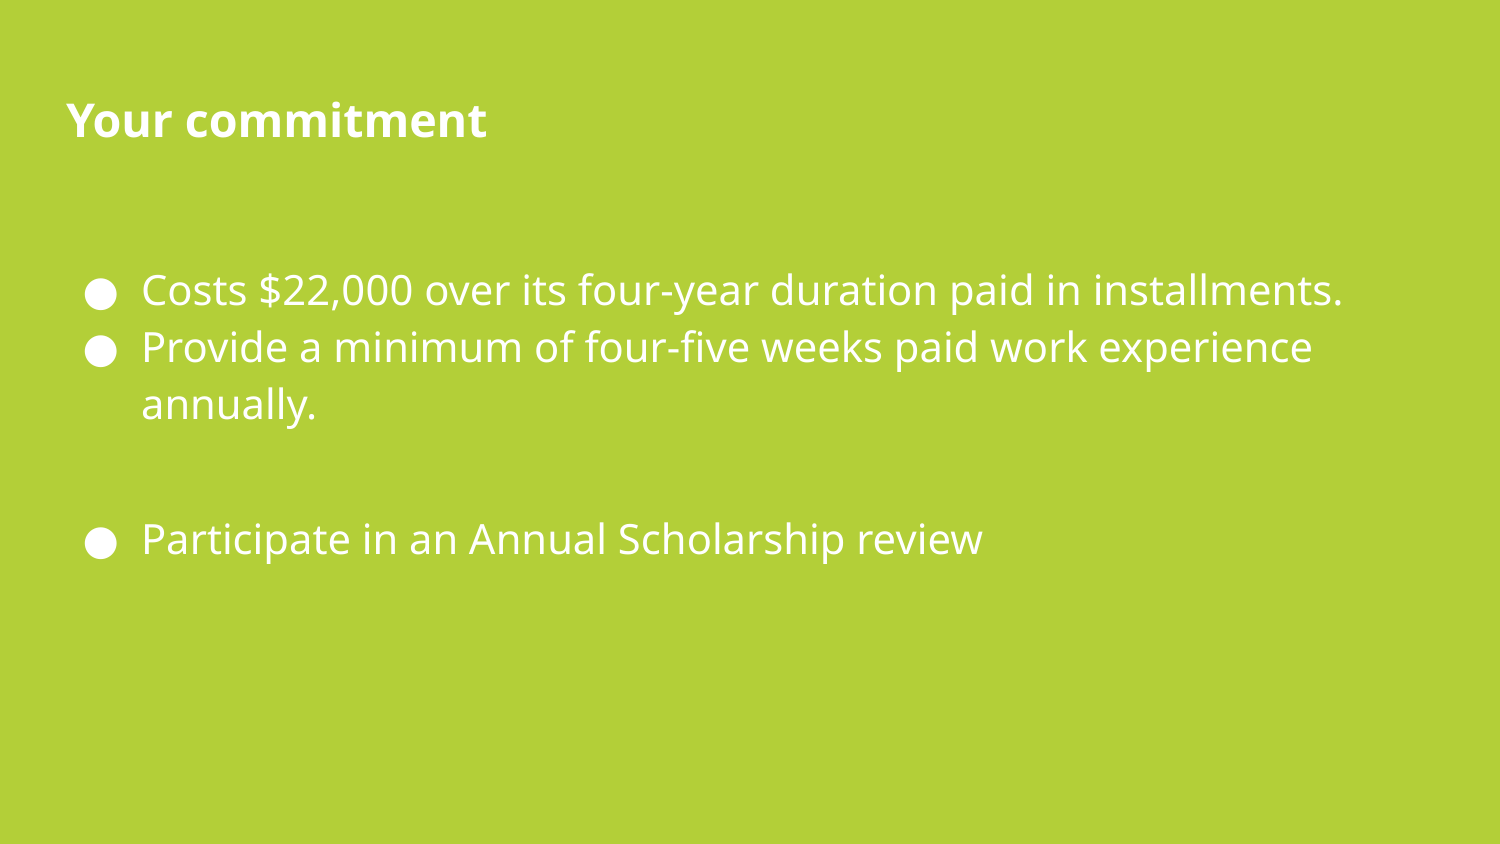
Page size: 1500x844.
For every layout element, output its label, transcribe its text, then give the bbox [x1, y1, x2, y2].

list Costs $22,000 over its four-year duration paid in installments. Provide a minimum of four-five weeks paid work experience annually. Participate in an Annual Scholarship review [51, 189, 1449, 750]
title Your commitment [51, 72, 1449, 167]
